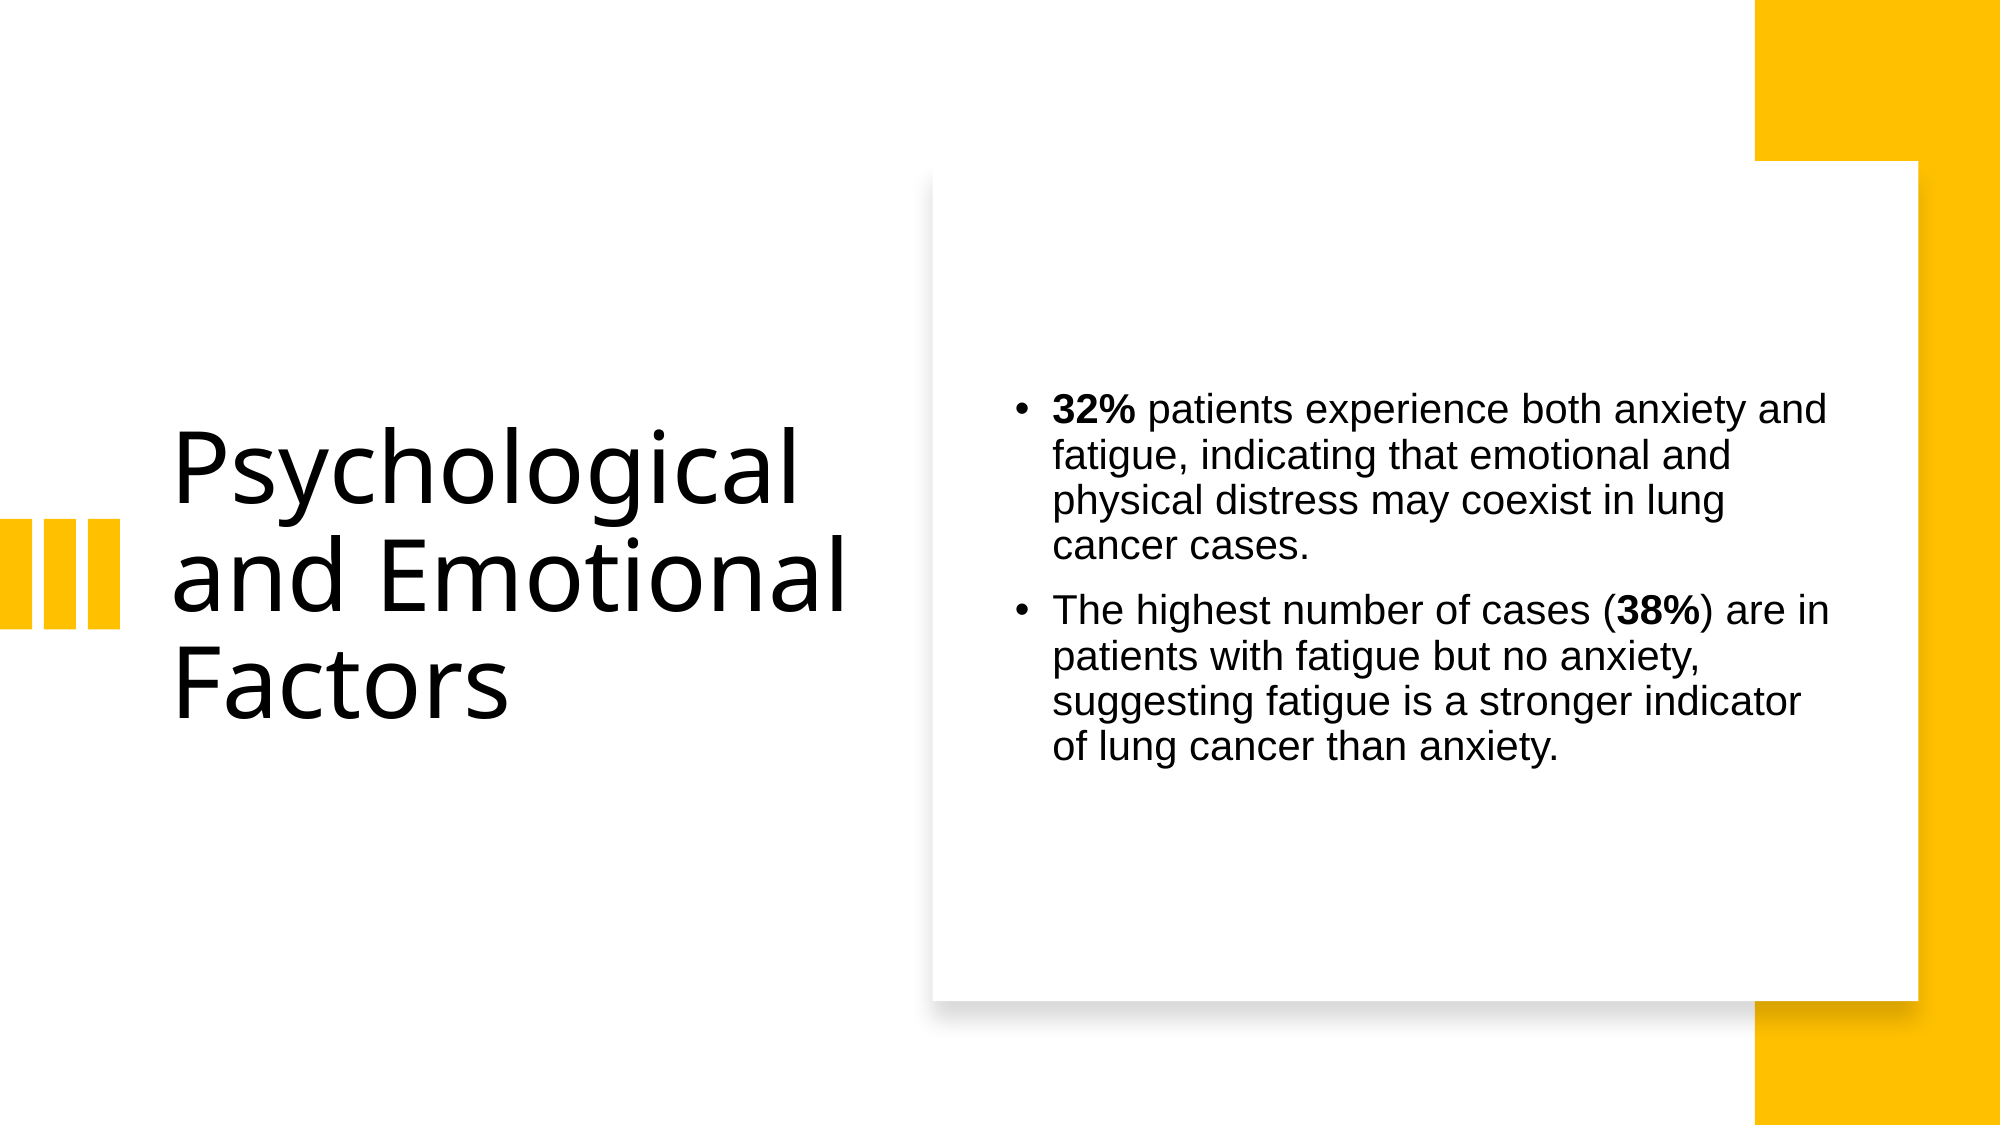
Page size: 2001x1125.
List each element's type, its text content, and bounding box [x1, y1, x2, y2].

title Psychological and Emotional Factors [154, 219, 889, 939]
list 32% patients experience both anxiety and fatigue, indicating that emotional and physical distress may coexist in lung cancer cases. The highest number of cases (38%) are in patients with fatigue but no anxiety, suggesting fatigue is a stronger indicator of lung cancer than anxiety. [999, 219, 1863, 939]
text_box [0, 0, 1754, 1125]
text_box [0, 518, 120, 630]
text_box [932, 160, 1919, 1002]
text_box [1754, 0, 2000, 1125]
